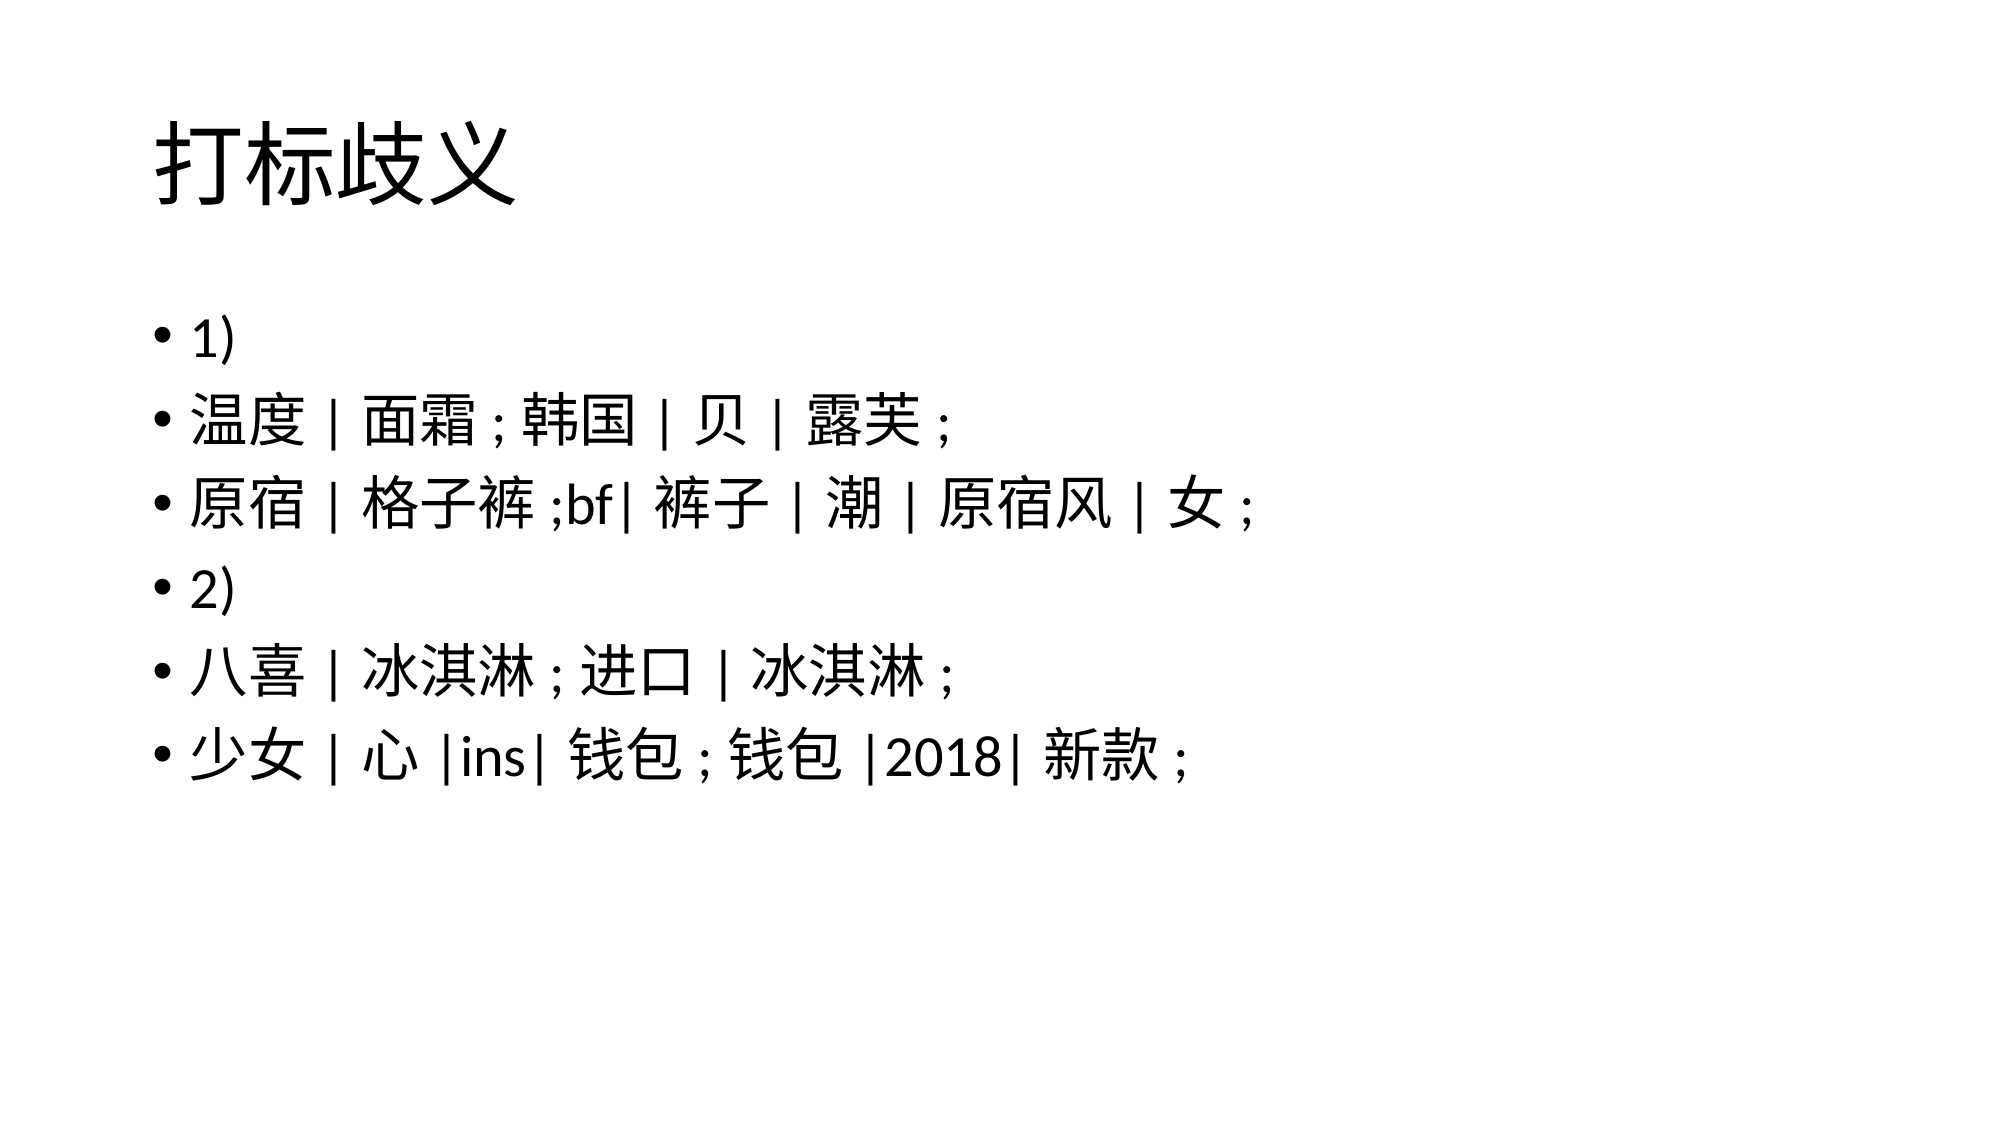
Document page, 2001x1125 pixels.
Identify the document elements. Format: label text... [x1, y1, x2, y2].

list 1) 温度|面霜;韩国|贝|露芙; 原宿|格子裤;bf|裤子|潮|原宿风|女; 2) 八喜|冰淇淋;进口|冰淇淋; 少女|心|ins|钱包;钱包|2018|新款; [137, 299, 1863, 1014]
title 打标歧义 [137, 59, 1863, 278]
